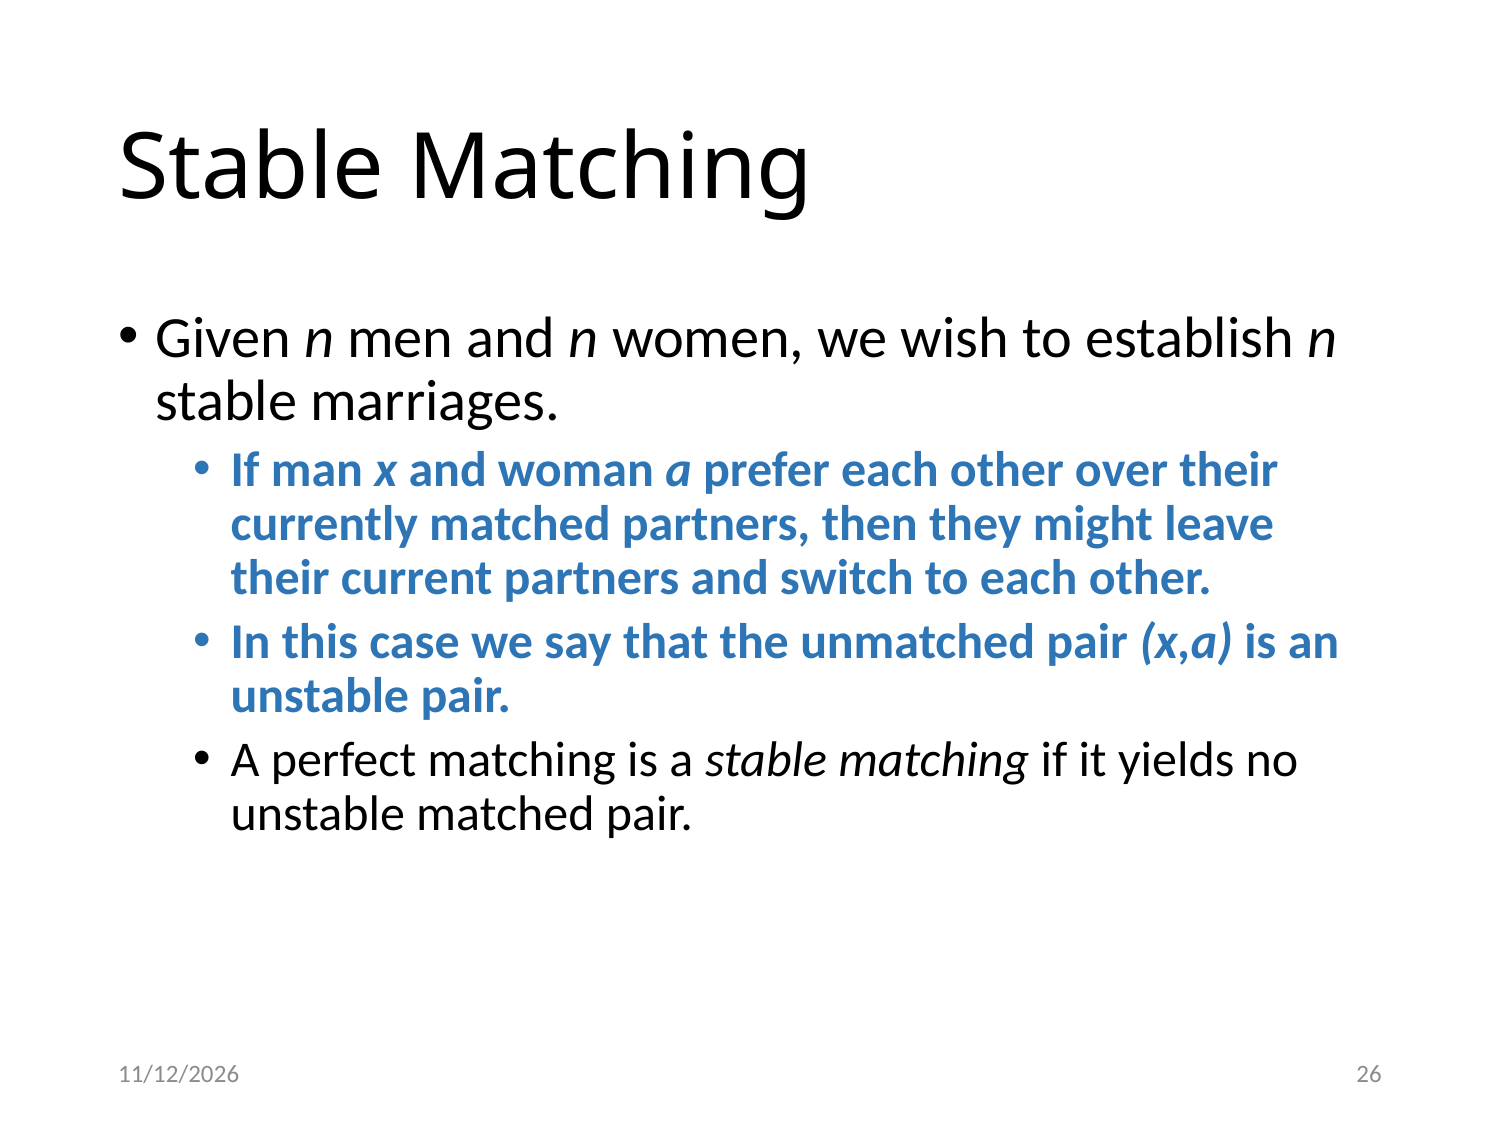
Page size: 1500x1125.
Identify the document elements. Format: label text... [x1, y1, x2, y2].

title Stable Matching [102, 59, 1398, 278]
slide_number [103, 1042, 441, 1103]
slide_number 26 [1059, 1042, 1397, 1103]
list Given n men and n women, we wish to establish n stable marriages. If man x and woman a prefer each other over their currently matched partners, then they might leave their current partners and switch to each other. In this case we say that the unmatched pair (x,a) is an unstable pair. A perfect matching is a stable matching if it yields no unstable matched pair. [102, 299, 1398, 1014]
